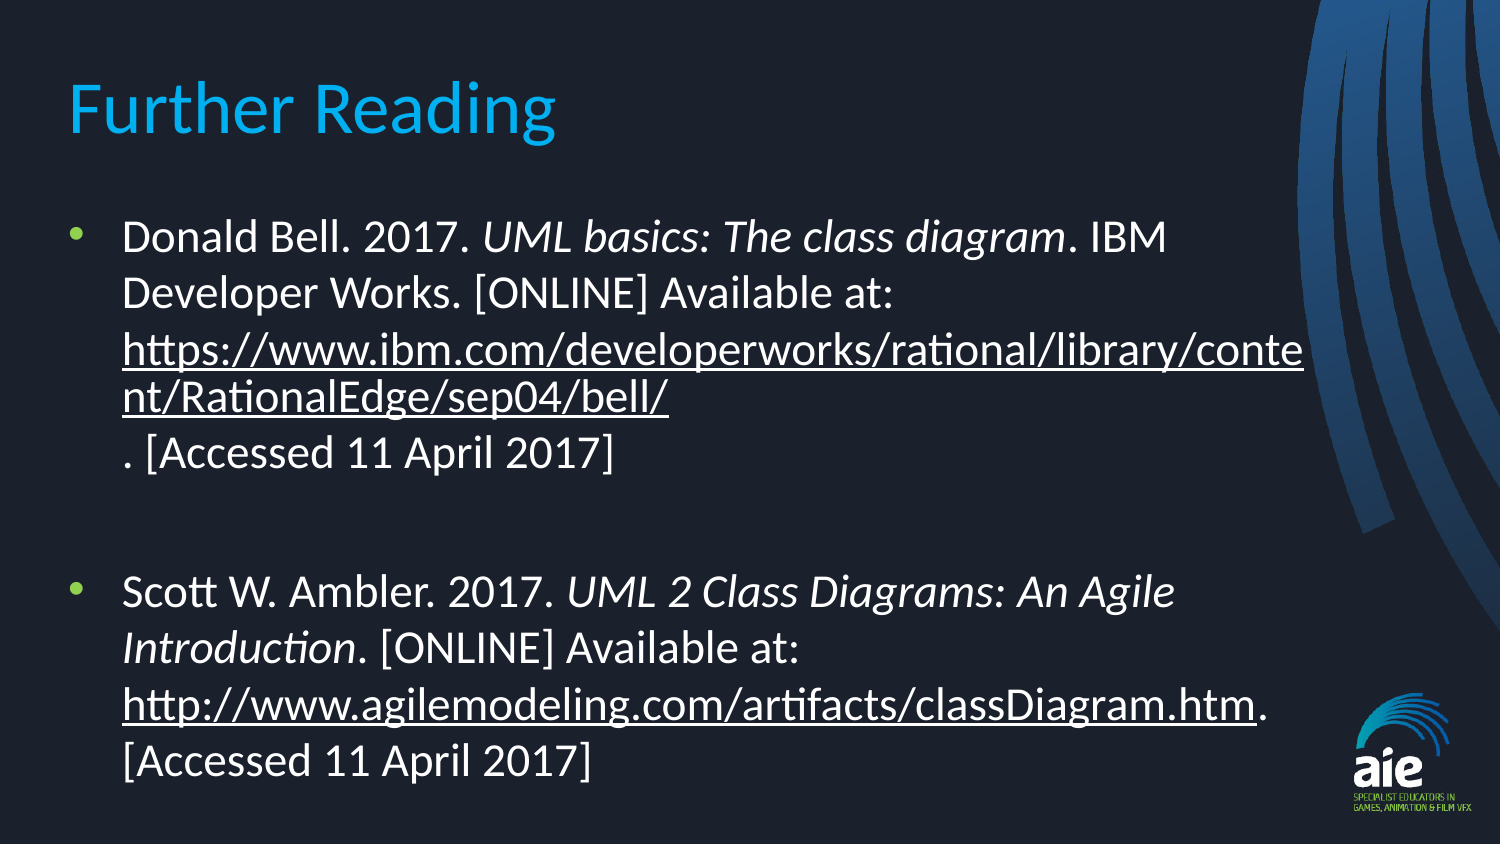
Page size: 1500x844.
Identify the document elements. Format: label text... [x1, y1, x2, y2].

picture [0, 0, 1500, 844]
list Donald Bell. 2017. UML basics: The class diagram. IBM Developer Works. [ONLINE] Available at: https://www.ibm.com/developerworks/rational/library/content/RationalEdge/sep04/bell/. [Accessed 11 April 2017] Scott W. Ambler. 2017. UML 2 Class Diagrams: An Agile Introduction. [ONLINE] Available at: http://www.agilemodeling.com/artifacts/classDiagram.htm. [Accessed 11 April 2017] [53, 197, 1329, 753]
title Further Reading [53, 33, 1425, 175]
